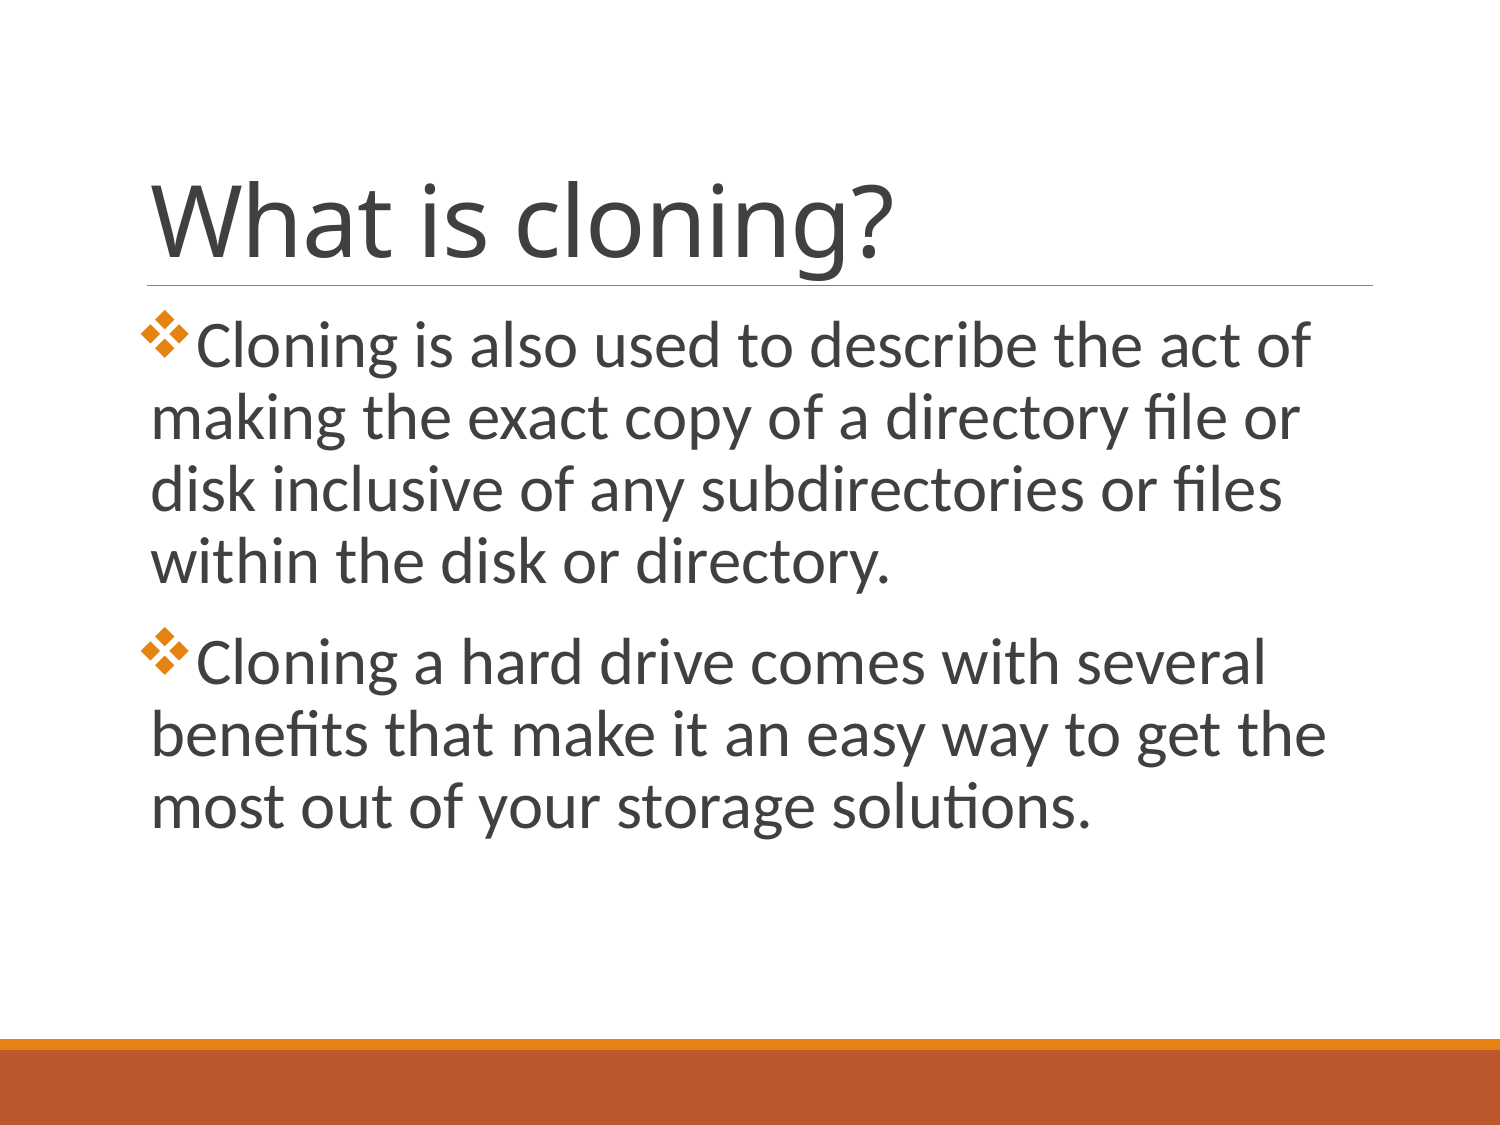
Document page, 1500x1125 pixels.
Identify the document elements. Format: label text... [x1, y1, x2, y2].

list Cloning is also used to describe the act of making the exact copy of a directory file or disk inclusive of any subdirectories or files within the disk or directory. Cloning a hard drive comes with several benefits that make it an easy way to get the most out of your storage solutions. [135, 302, 1373, 963]
title What is cloning? [135, 47, 1373, 285]
